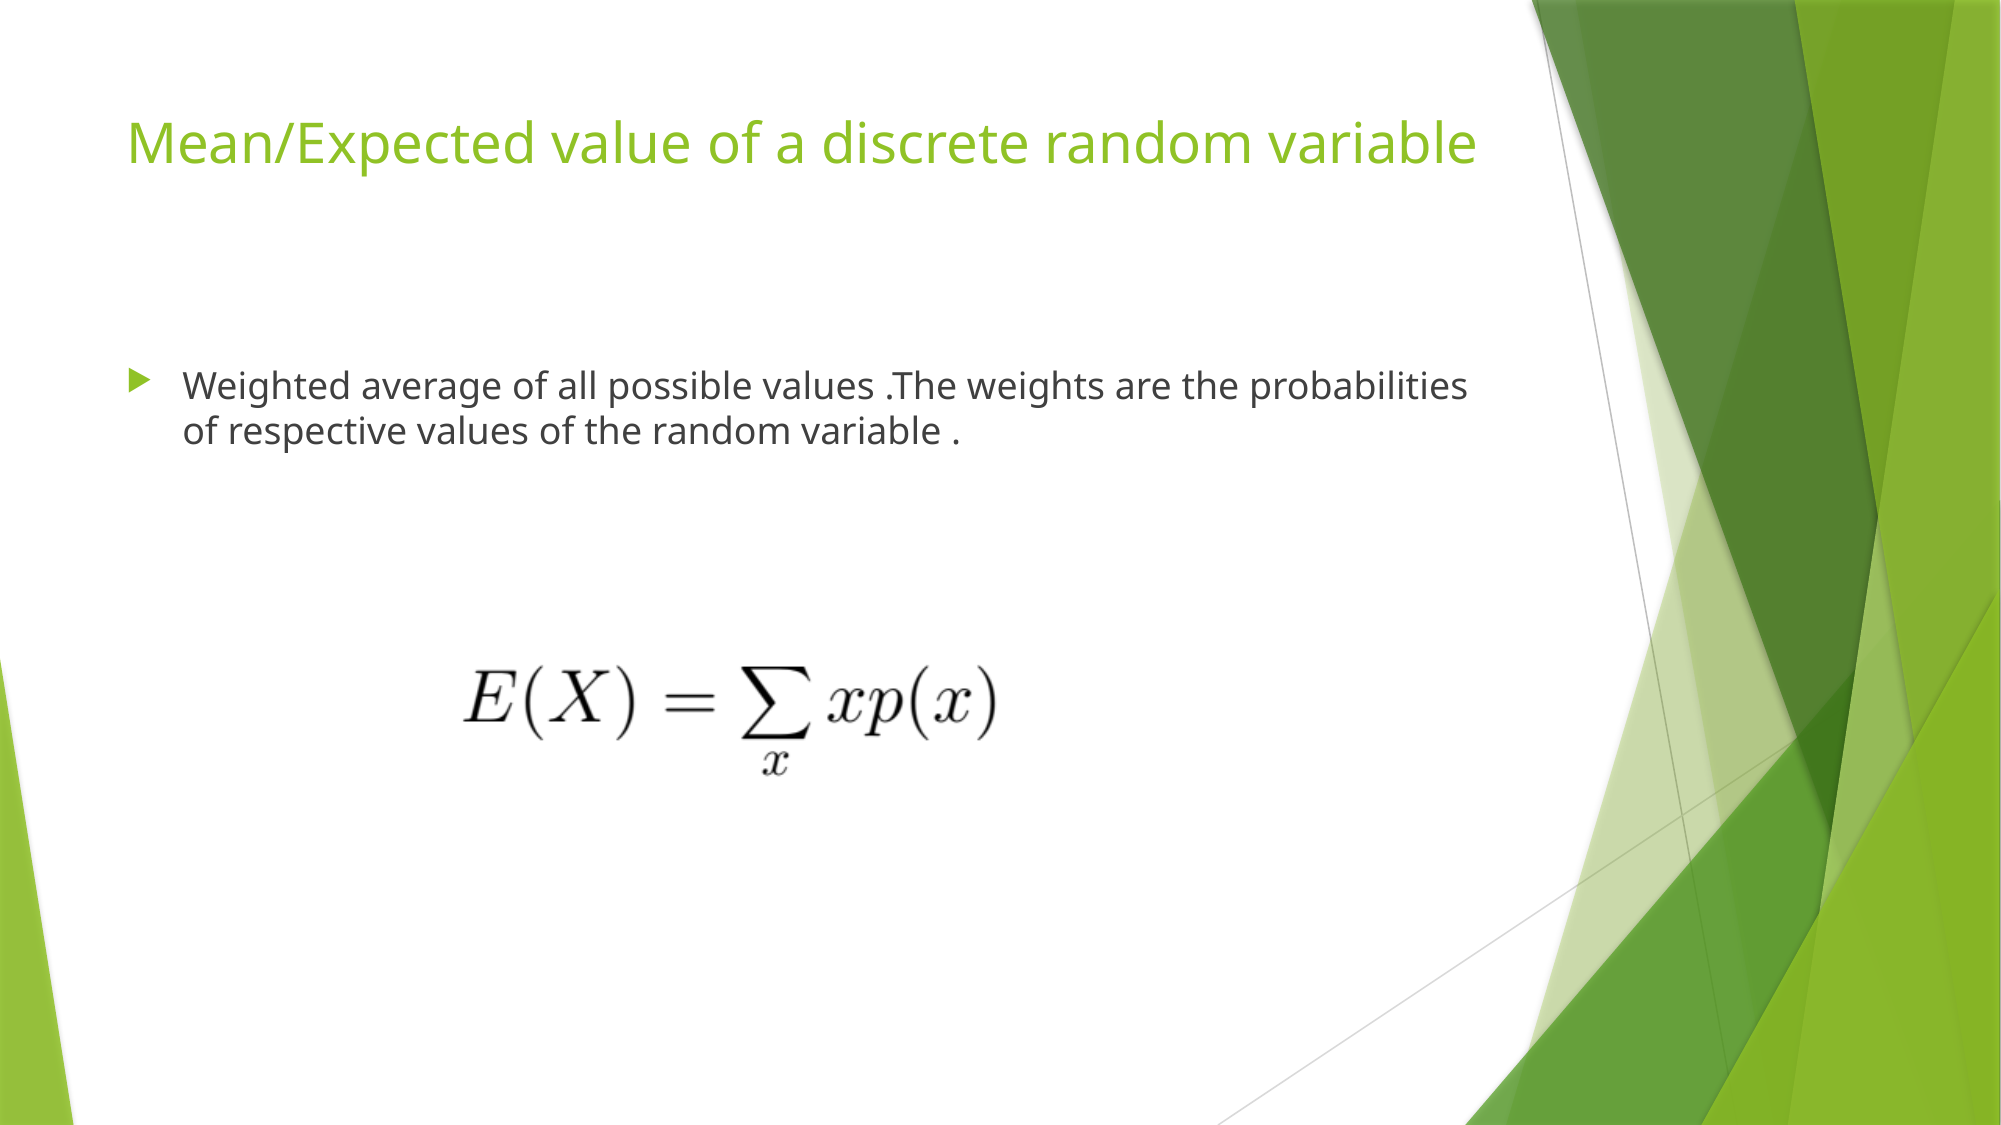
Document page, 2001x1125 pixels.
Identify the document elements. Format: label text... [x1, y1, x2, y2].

picture [350, 572, 1221, 884]
title Mean/Expected value of a discrete random variable [111, 99, 1522, 317]
list Weighted average of all possible values .The weights are the probabilities of respective values of the random variable . [111, 354, 1522, 992]
